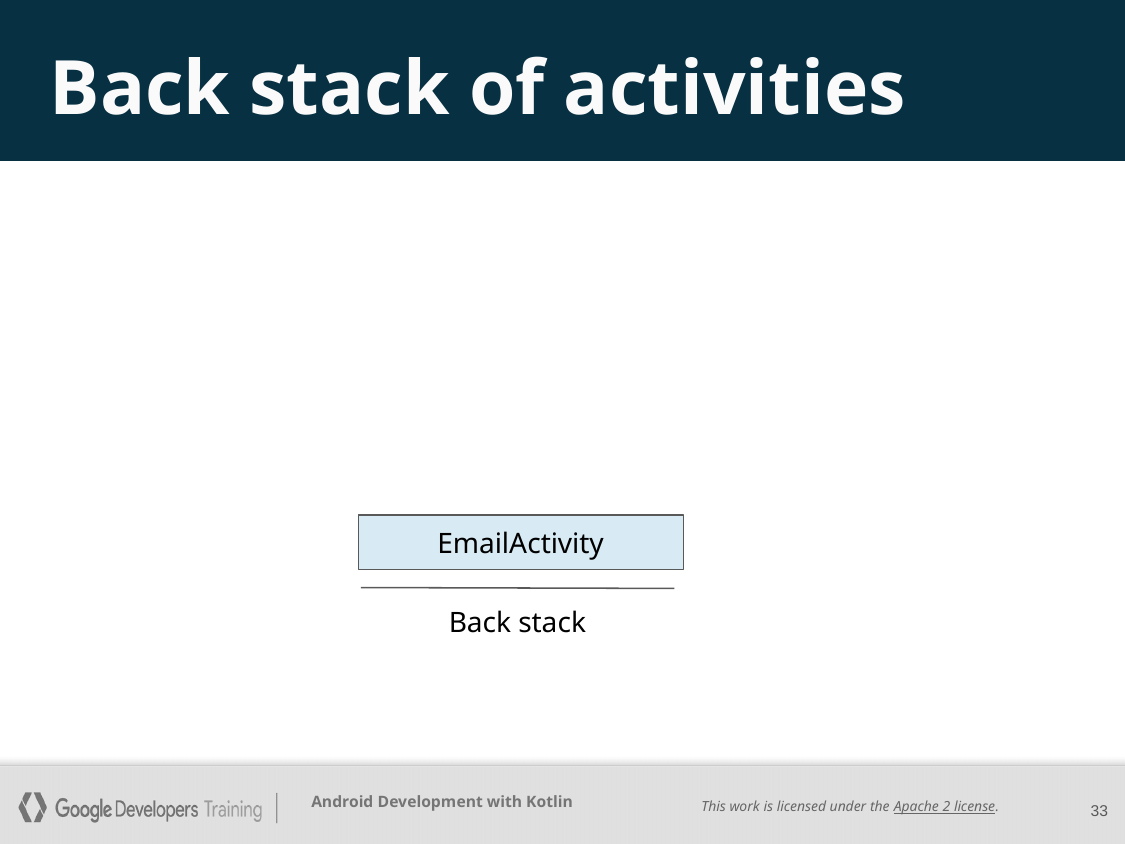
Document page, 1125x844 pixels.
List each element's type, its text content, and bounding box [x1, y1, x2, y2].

slide_number 33 [1051, 777, 1120, 842]
title Back stack of activities [38, 28, 1087, 122]
text_box EmailActivity [358, 514, 684, 570]
picture [0, 161, 1125, 844]
text_box Back stack [379, 606, 656, 636]
